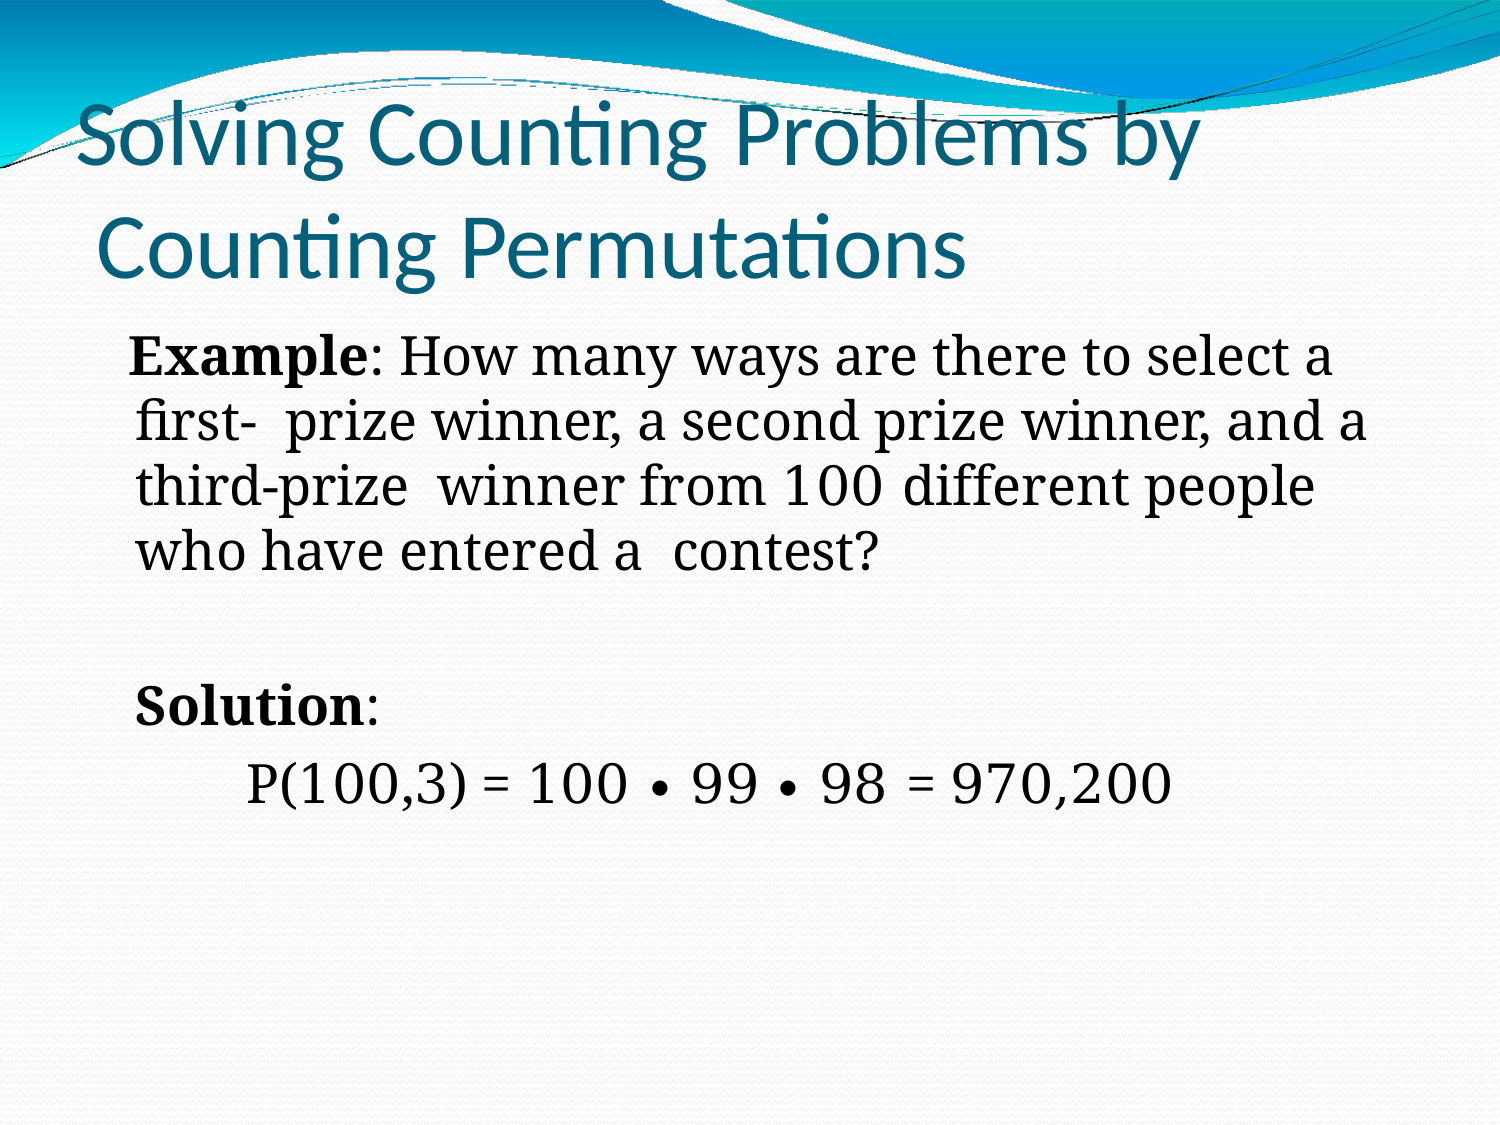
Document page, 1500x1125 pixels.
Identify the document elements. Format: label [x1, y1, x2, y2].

text_box [0, 0, 1500, 1125]
